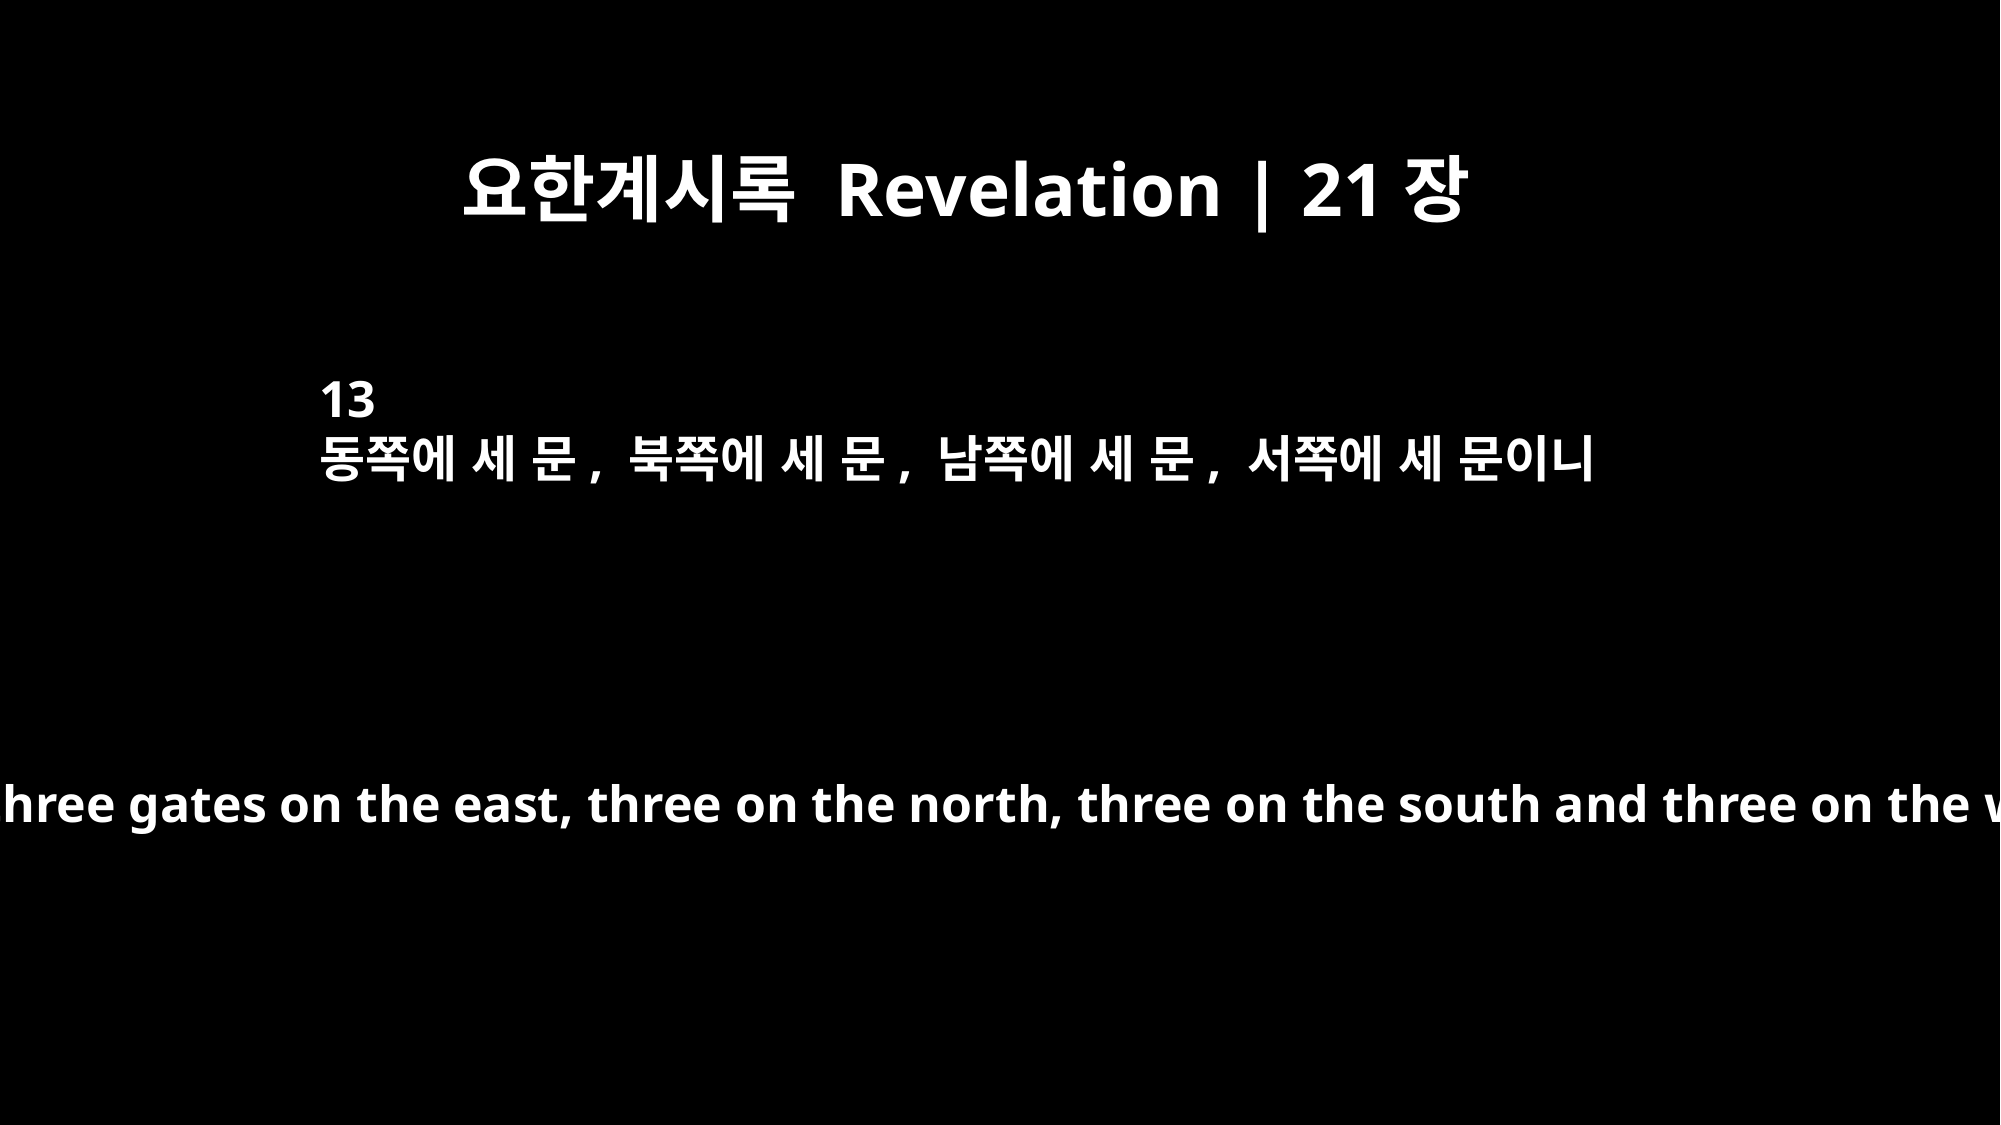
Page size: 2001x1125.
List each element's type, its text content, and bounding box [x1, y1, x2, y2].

text_box There were three gates on the east, three on the north, three on the south and three on the west. [0, 764, 2000, 840]
text_box 요한계시록 Revelation | 21장 [446, 136, 1486, 239]
text_box 13 동쪽에 세 문, 북쪽에 세 문, 남쪽에 세 문, 서쪽에 세 문이니 [304, 359, 1613, 495]
